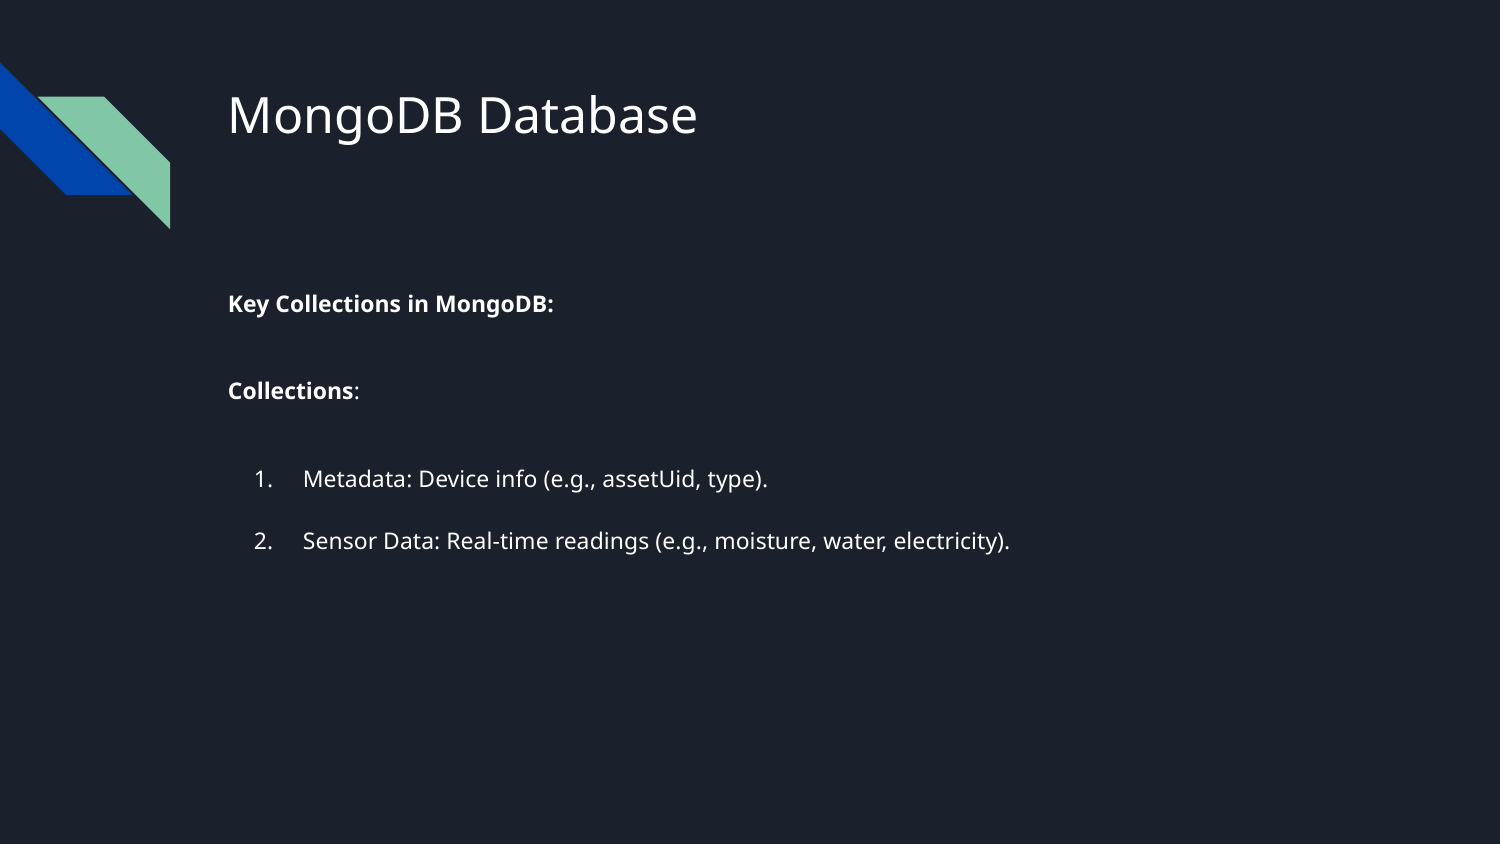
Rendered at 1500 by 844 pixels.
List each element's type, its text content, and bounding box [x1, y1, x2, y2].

list Key Collections in MongoDB: Collections: Metadata: Device info (e.g., assetUid, type). Sensor Data: Real-time readings (e.g., moisture, water, electricity). [212, 257, 1368, 735]
title MongoDB Database [212, 64, 1368, 215]
